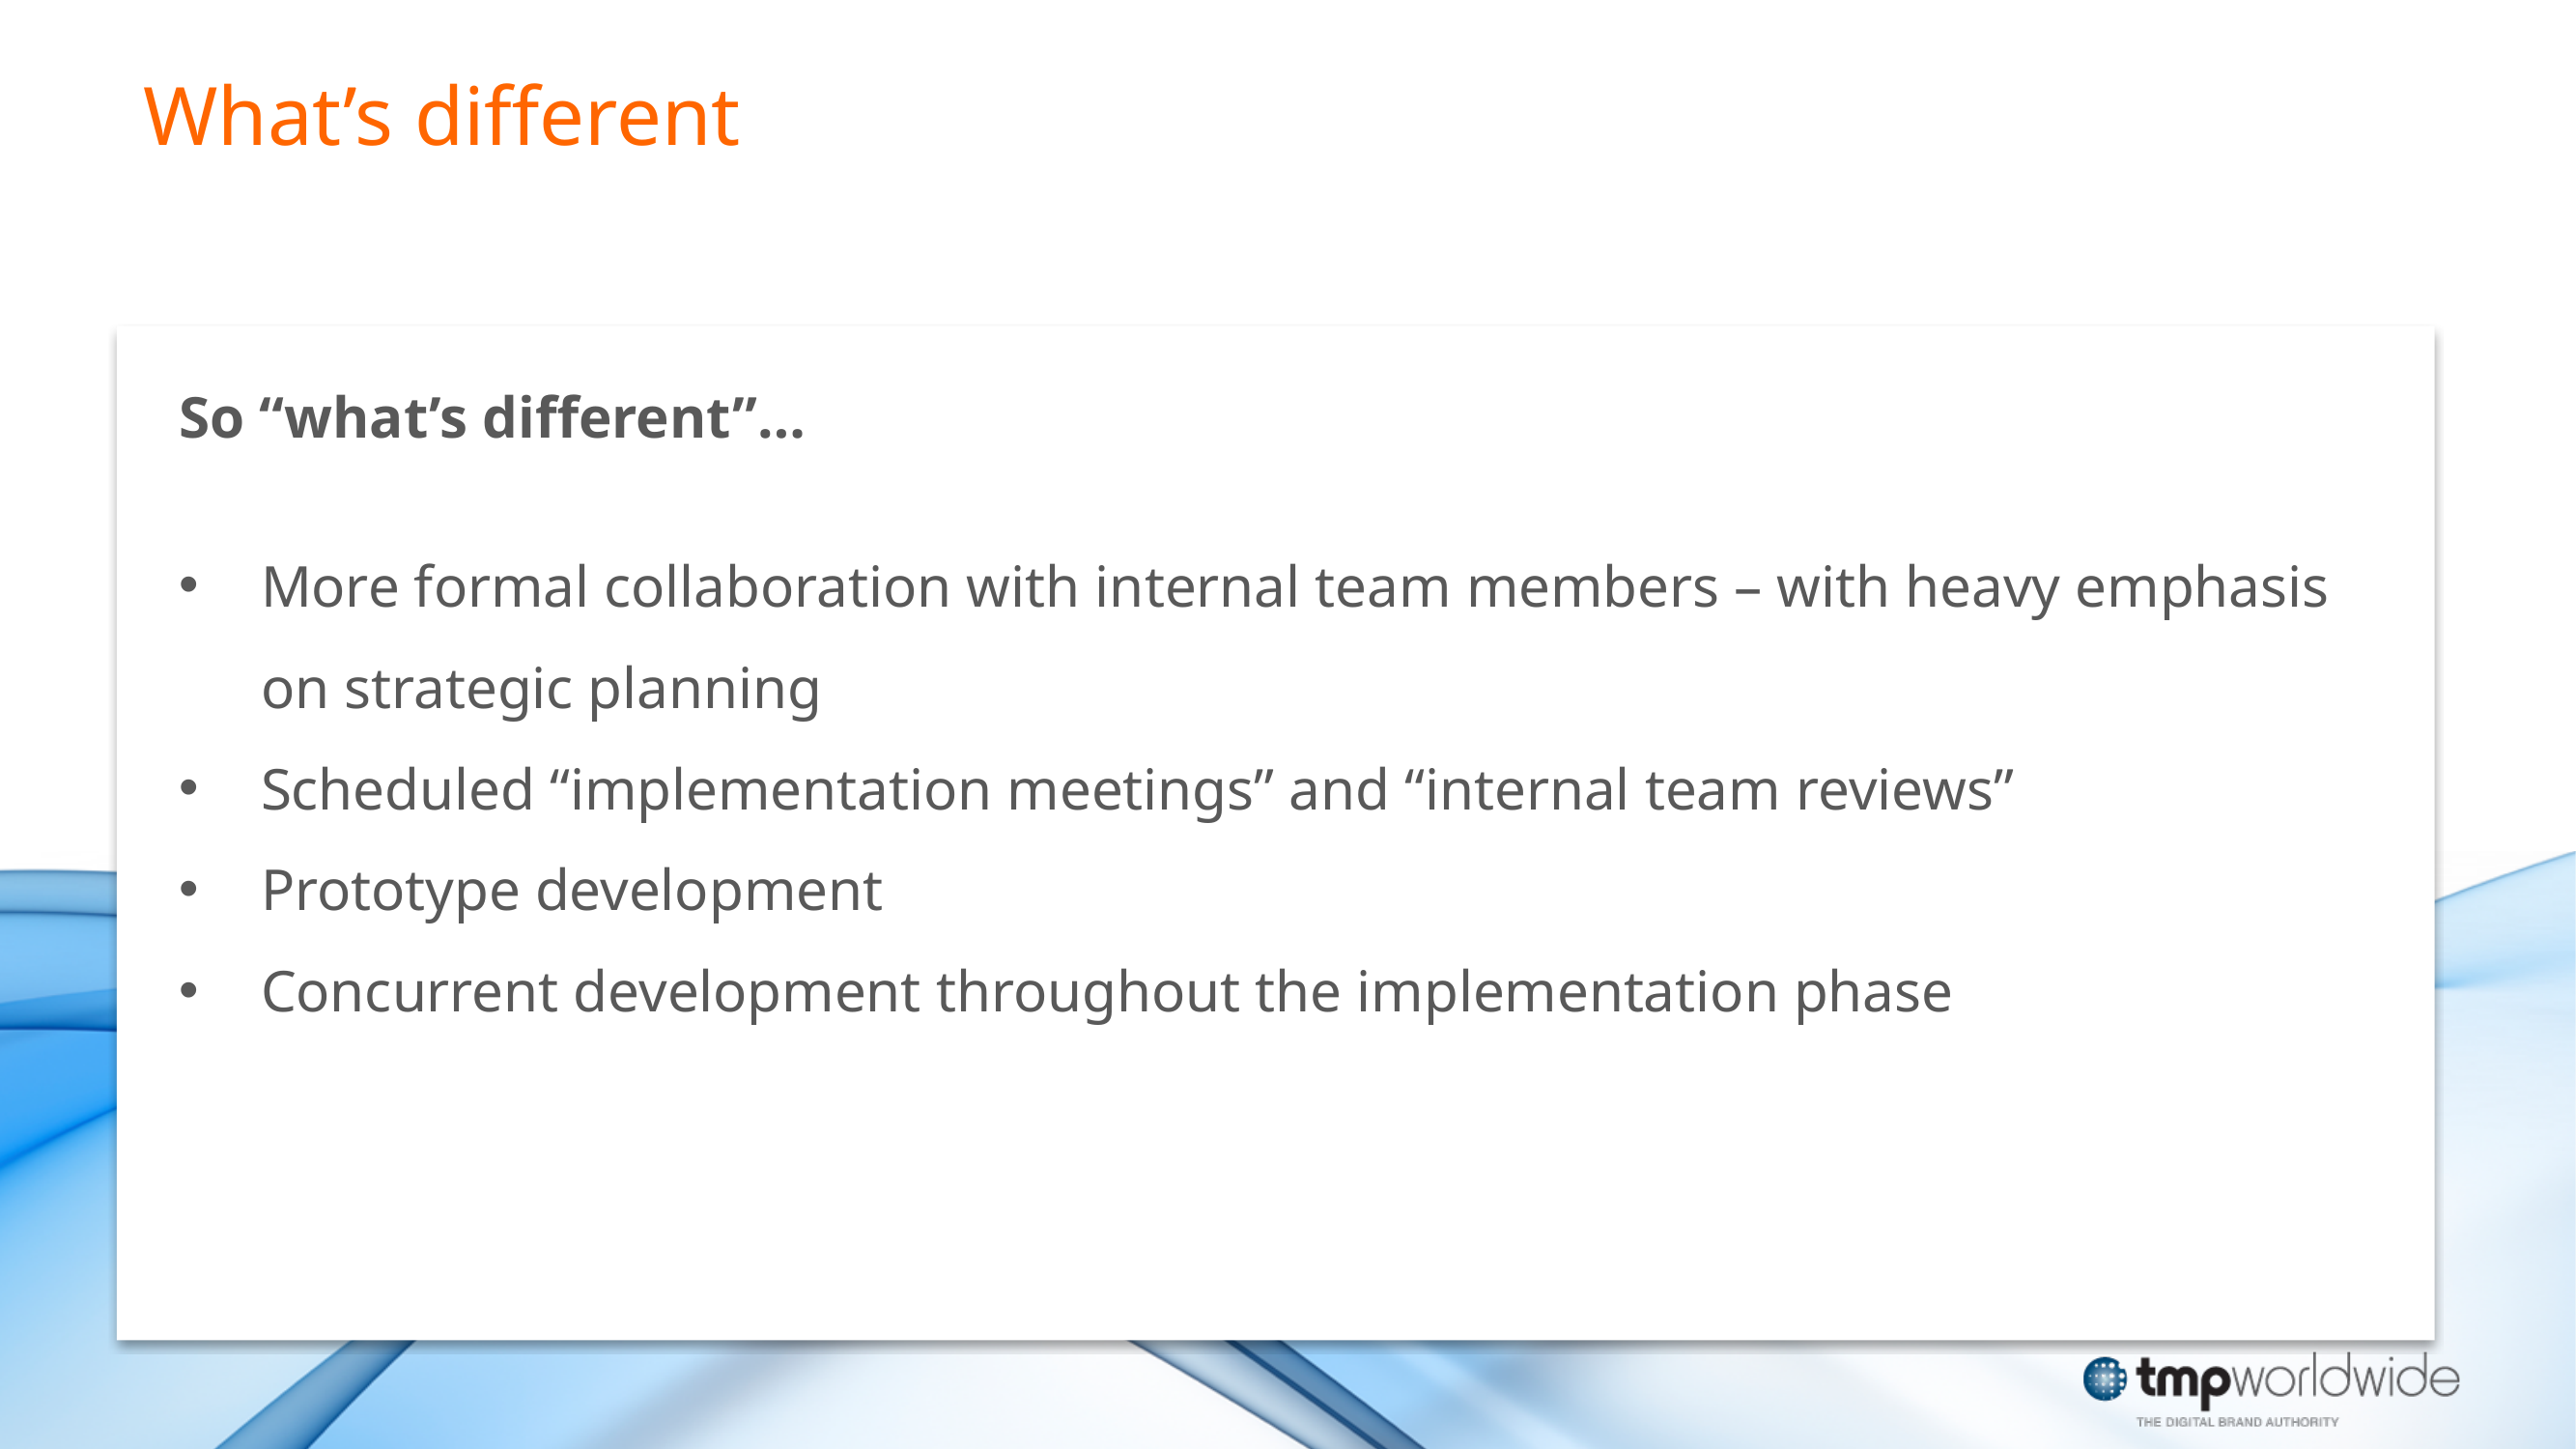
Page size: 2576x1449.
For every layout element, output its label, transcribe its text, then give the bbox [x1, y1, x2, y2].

picture [0, 851, 2576, 1449]
title What’s different [128, 58, 2448, 242]
list So “what’s different”… More formal collaboration with internal team members – with heavy emphasis on strategic planning Scheduled “implementation meetings” and “internal team reviews” Prototype development Concurrent development throughout the implementation phase [164, 374, 2363, 1304]
